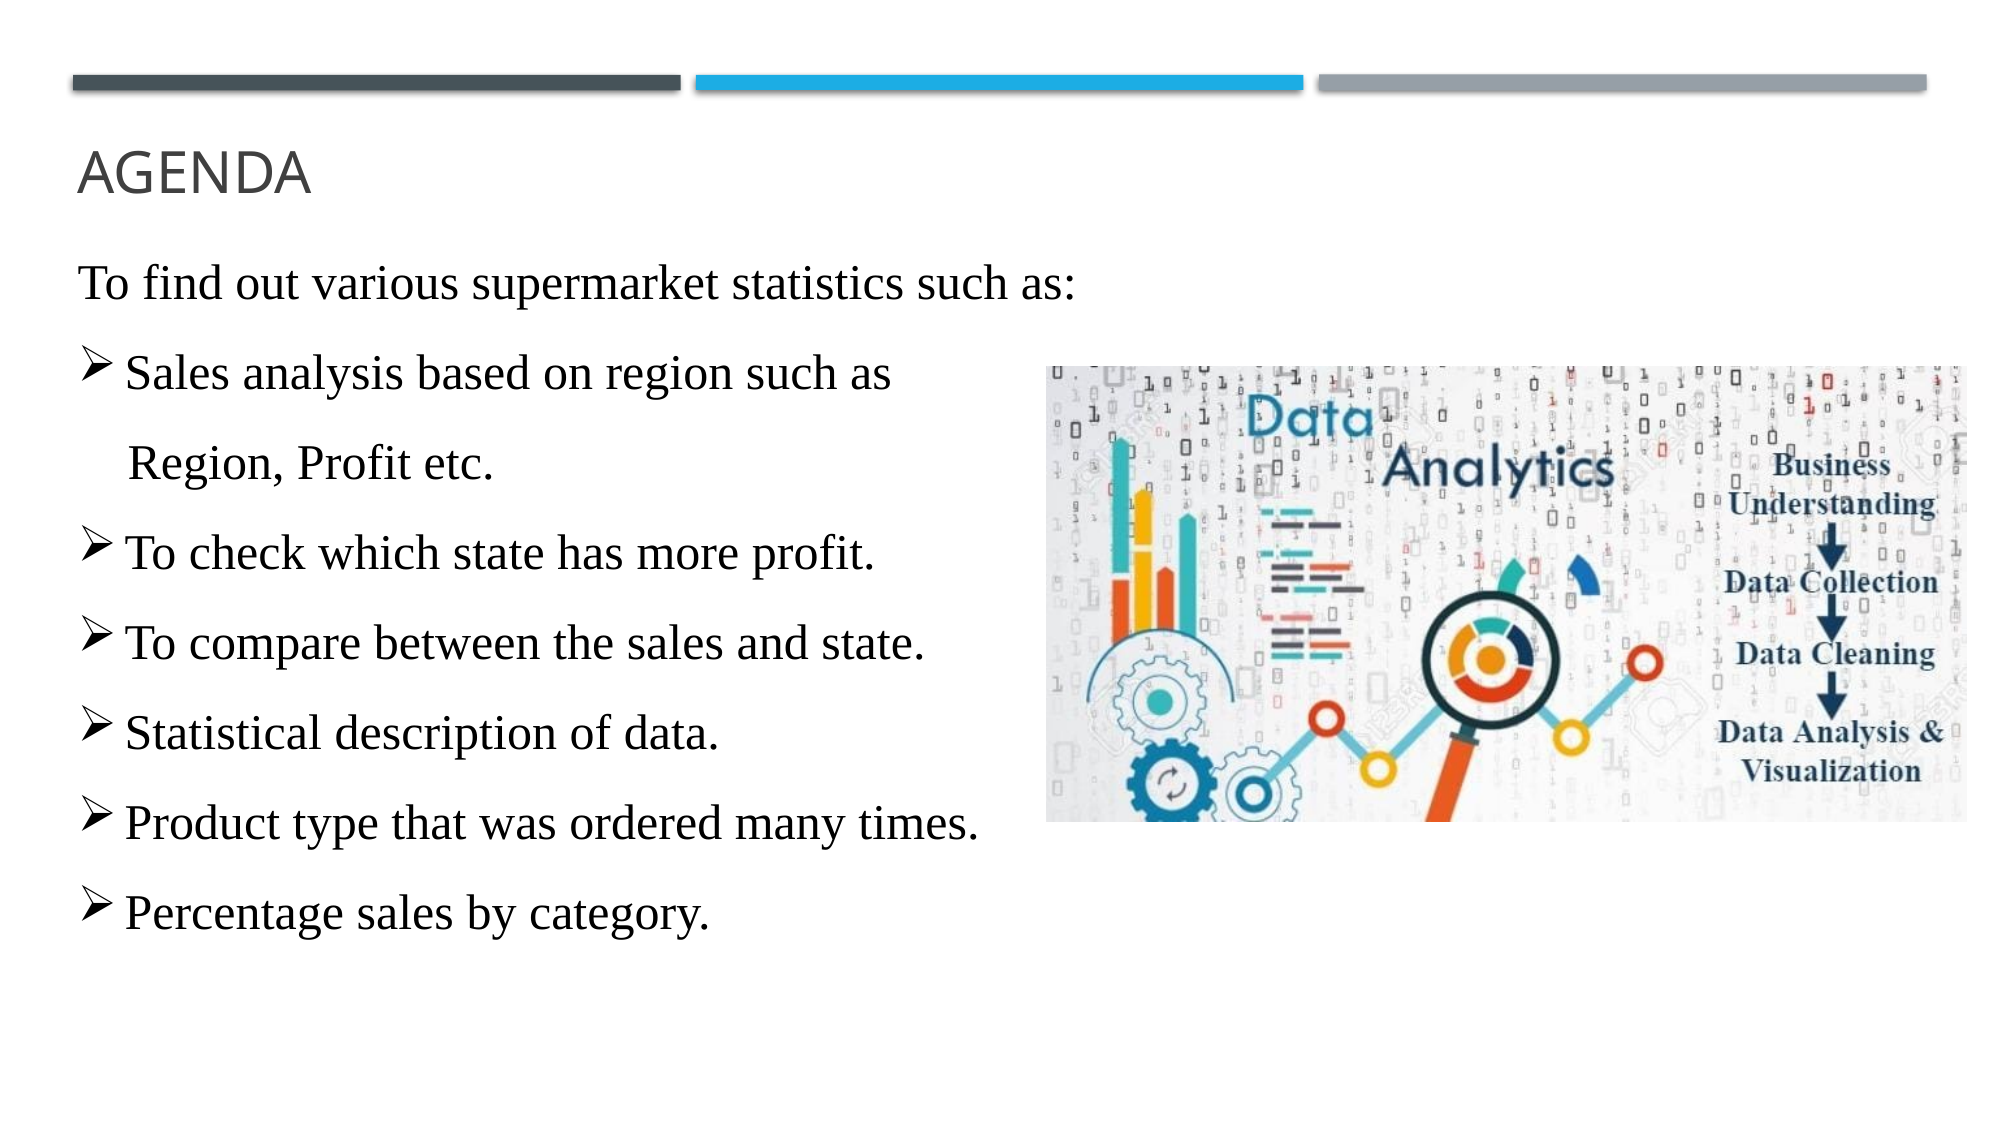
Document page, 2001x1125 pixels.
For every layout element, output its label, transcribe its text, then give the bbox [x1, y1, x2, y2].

text_box To find out various supermarket statistics such as: Sales analysis based on region such as Region, Profit etc. To check which state has more profit. To compare between the sales and state. Statistical description of data. Product type that was ordered many times. Percentage sales by category. [62, 212, 1938, 1125]
picture [1046, 365, 1968, 822]
title AGENDA [62, 74, 686, 212]
